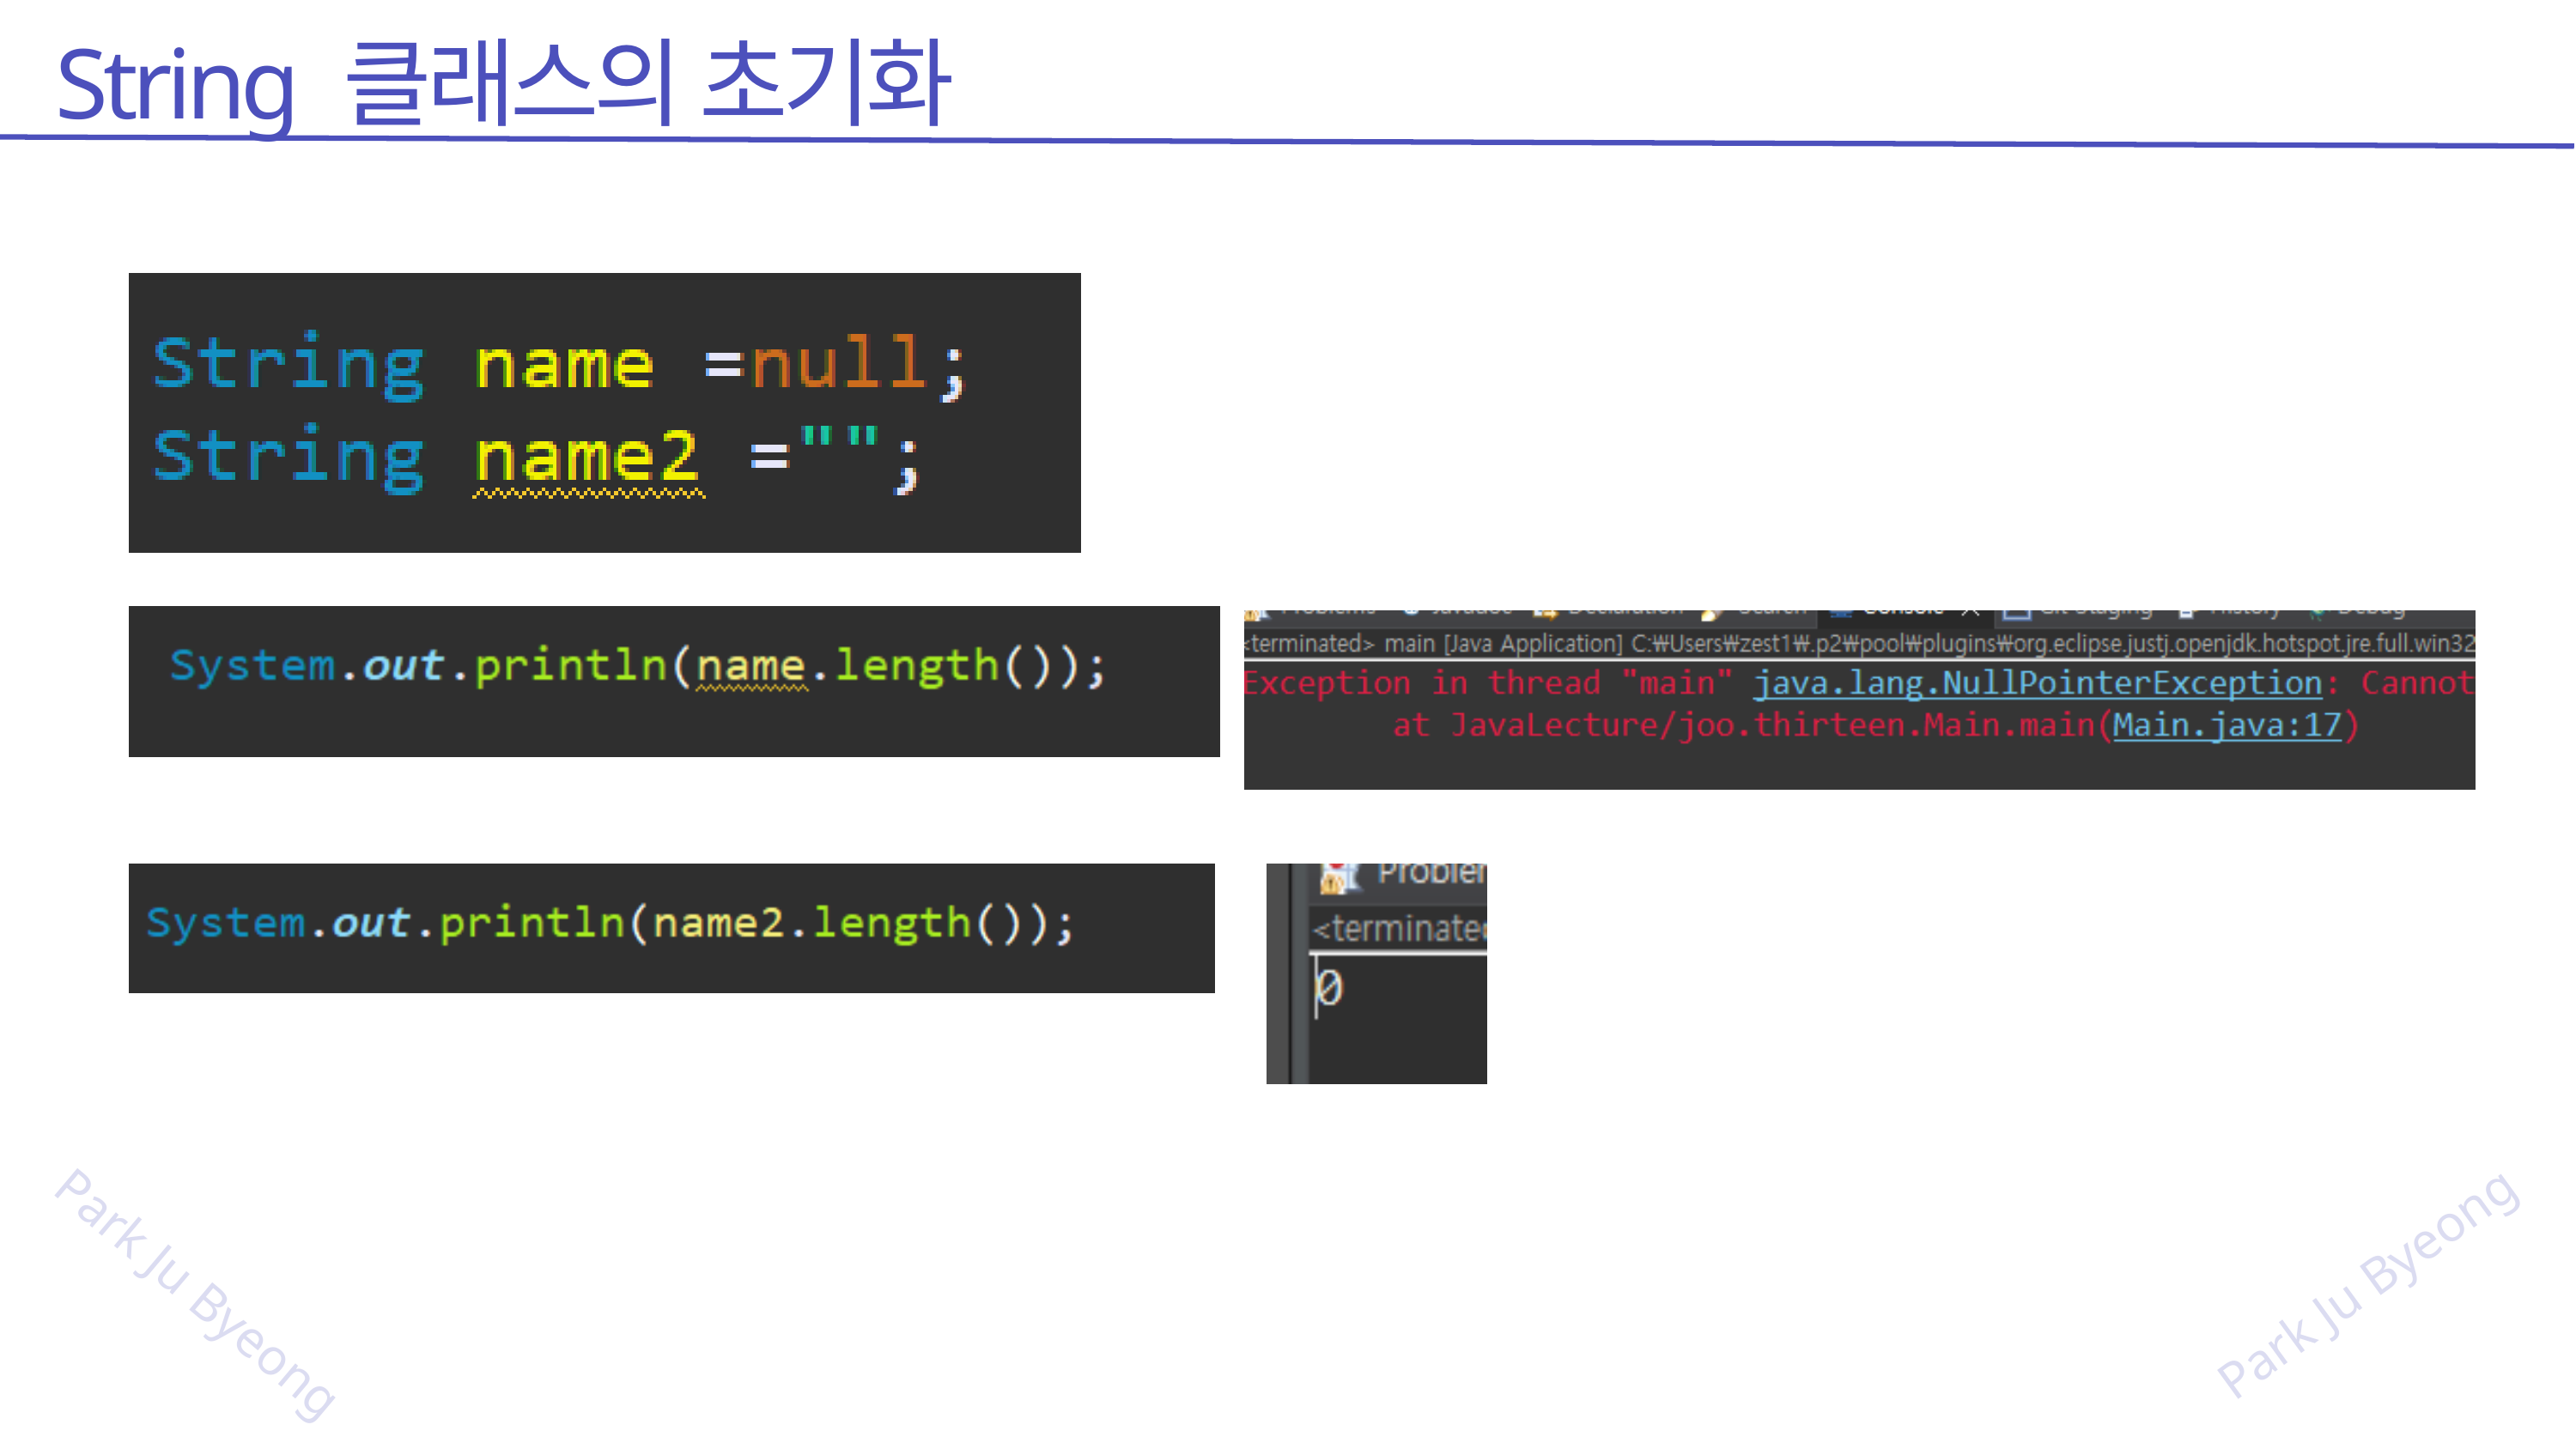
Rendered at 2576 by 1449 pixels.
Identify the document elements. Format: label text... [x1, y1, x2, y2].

picture [128, 273, 1081, 553]
text_box String 클래스의 초기화 [42, 15, 2233, 134]
picture [1266, 863, 1487, 1085]
picture [128, 606, 1220, 757]
picture [1244, 610, 2476, 790]
picture [128, 863, 1215, 993]
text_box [0, 136, 2574, 147]
